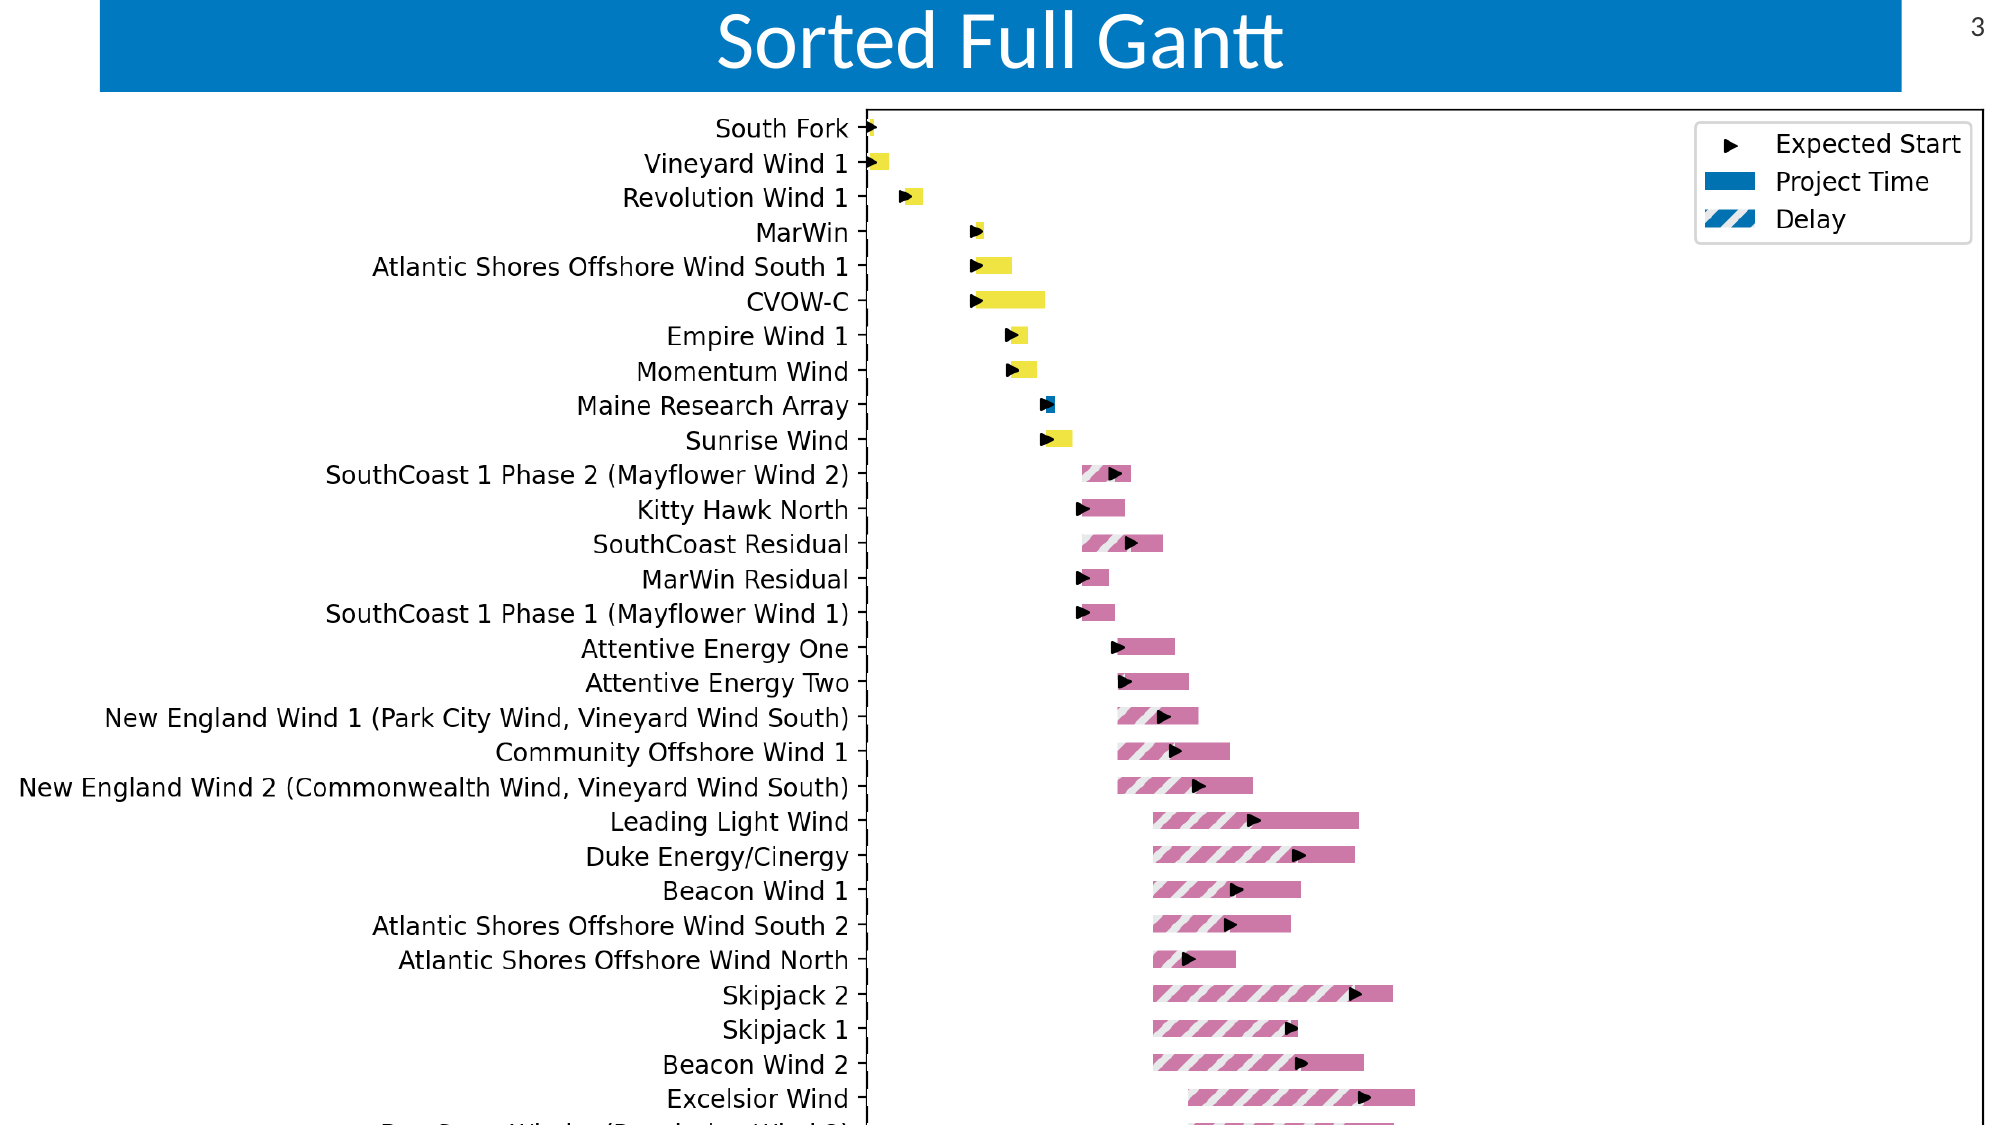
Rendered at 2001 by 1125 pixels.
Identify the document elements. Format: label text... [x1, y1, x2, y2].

title Sorted Full Gantt [99, 0, 1902, 89]
picture [0, 92, 2000, 1125]
